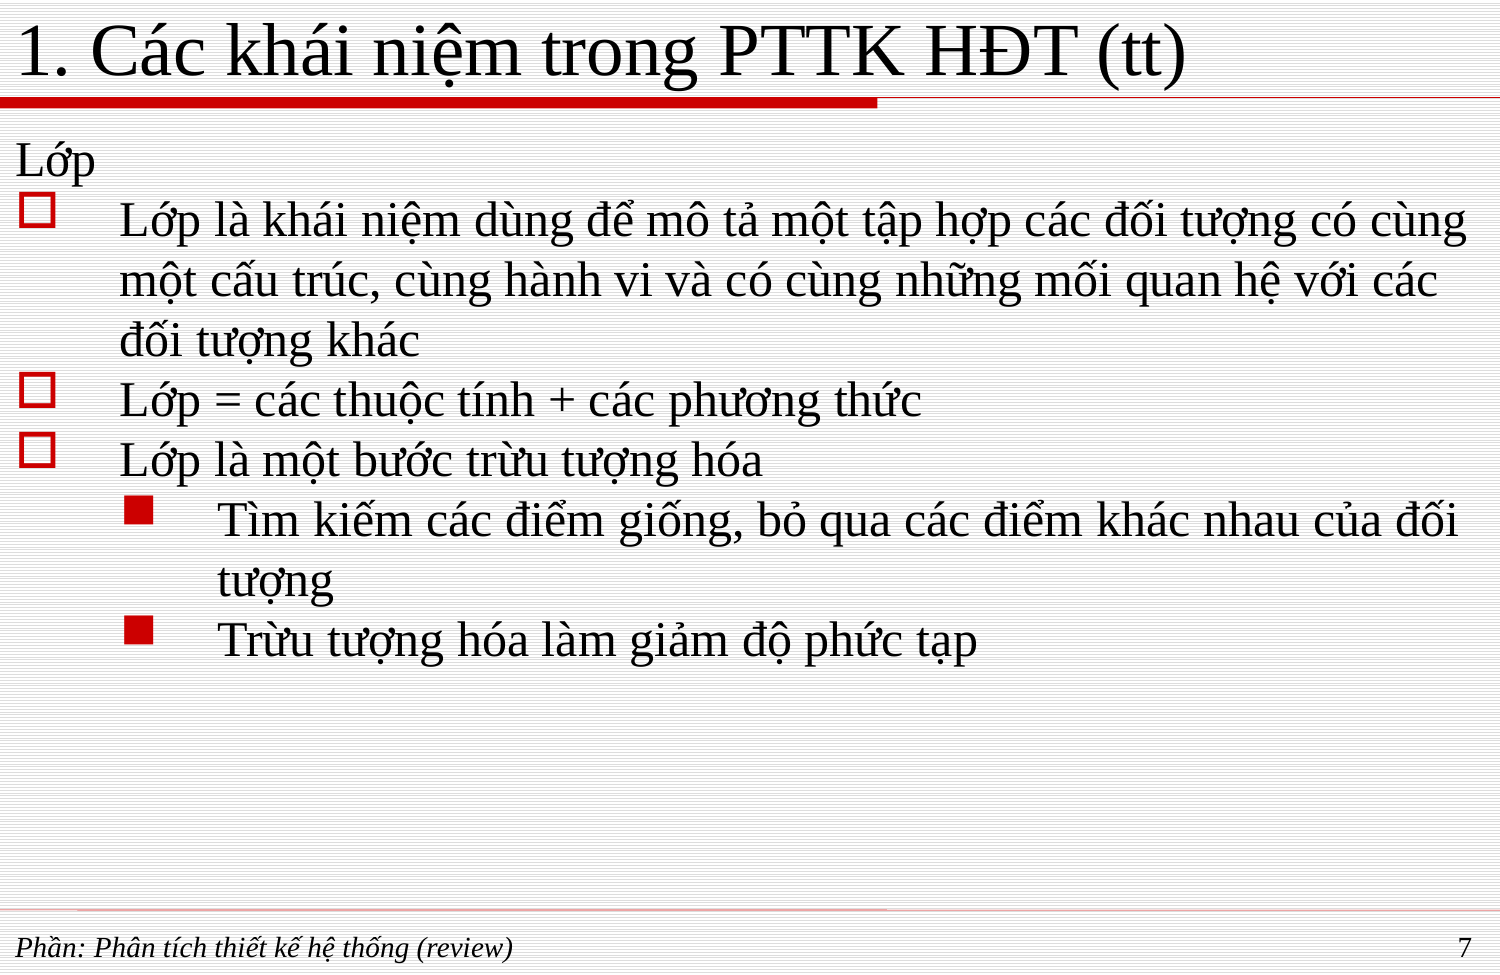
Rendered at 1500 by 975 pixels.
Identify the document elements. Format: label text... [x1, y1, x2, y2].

title 1. Các khái niệm trong PTTK HĐT (tt) [0, 10, 1500, 98]
footer Phần: Phân tích thiết kế hệ thống (review) [0, 920, 1225, 965]
list Lớp Lớp là khái niệm dùng để mô tả một tập hợp các đối tượng có cùng một cấu trúc, cùng hành vi và có cùng những mối quan hệ với các đối tượng khác Lớp = các thuộc tính + các phương thức Lớp là một bước trừu tượng hóa Tìm kiếm các điểm giống, bỏ qua các điểm khác nhau của đối tượng Trừu tượng hóa làm giảm độ phức tạp [0, 119, 1500, 900]
slide_number 7 [1337, 920, 1488, 967]
